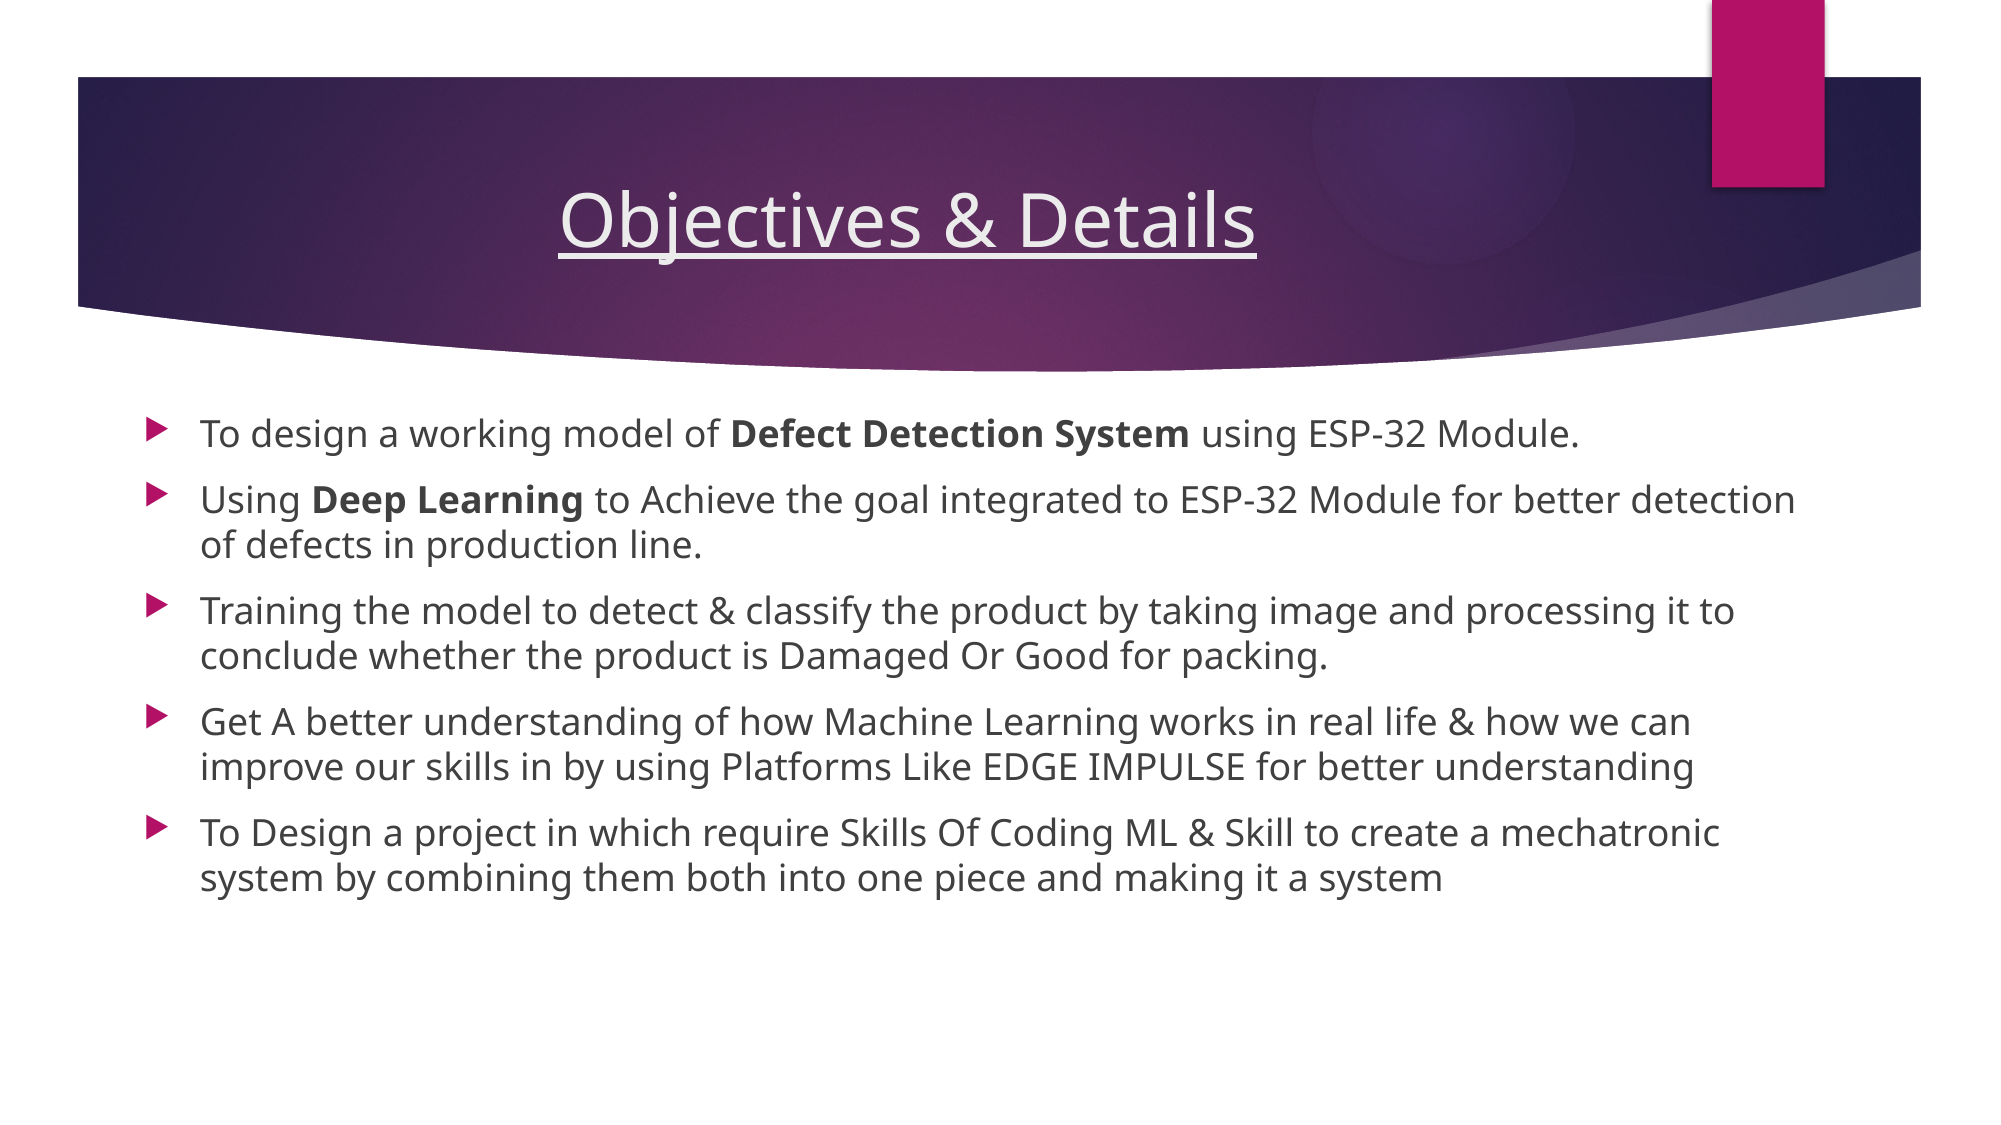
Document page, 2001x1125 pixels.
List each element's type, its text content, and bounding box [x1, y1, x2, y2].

title Objectives & Details [189, 159, 1627, 276]
list To design a working model of Defect Detection System using ESP-32 Module. Using Deep Learning to Achieve the goal integrated to ESP-32 Module for better detection of defects in production line. Training the model to detect & classify the product by taking image and processing it to conclude whether the product is Damaged Or Good for packing. Get A better understanding of how Machine Learning works in real life & how we can improve our skills in by using Platforms Like EDGE IMPULSE for better understanding To Design a project in which require Skills Of Coding ML & Skill to create a mechatronic system by combining them both into one piece and making it a system [128, 402, 1826, 1039]
